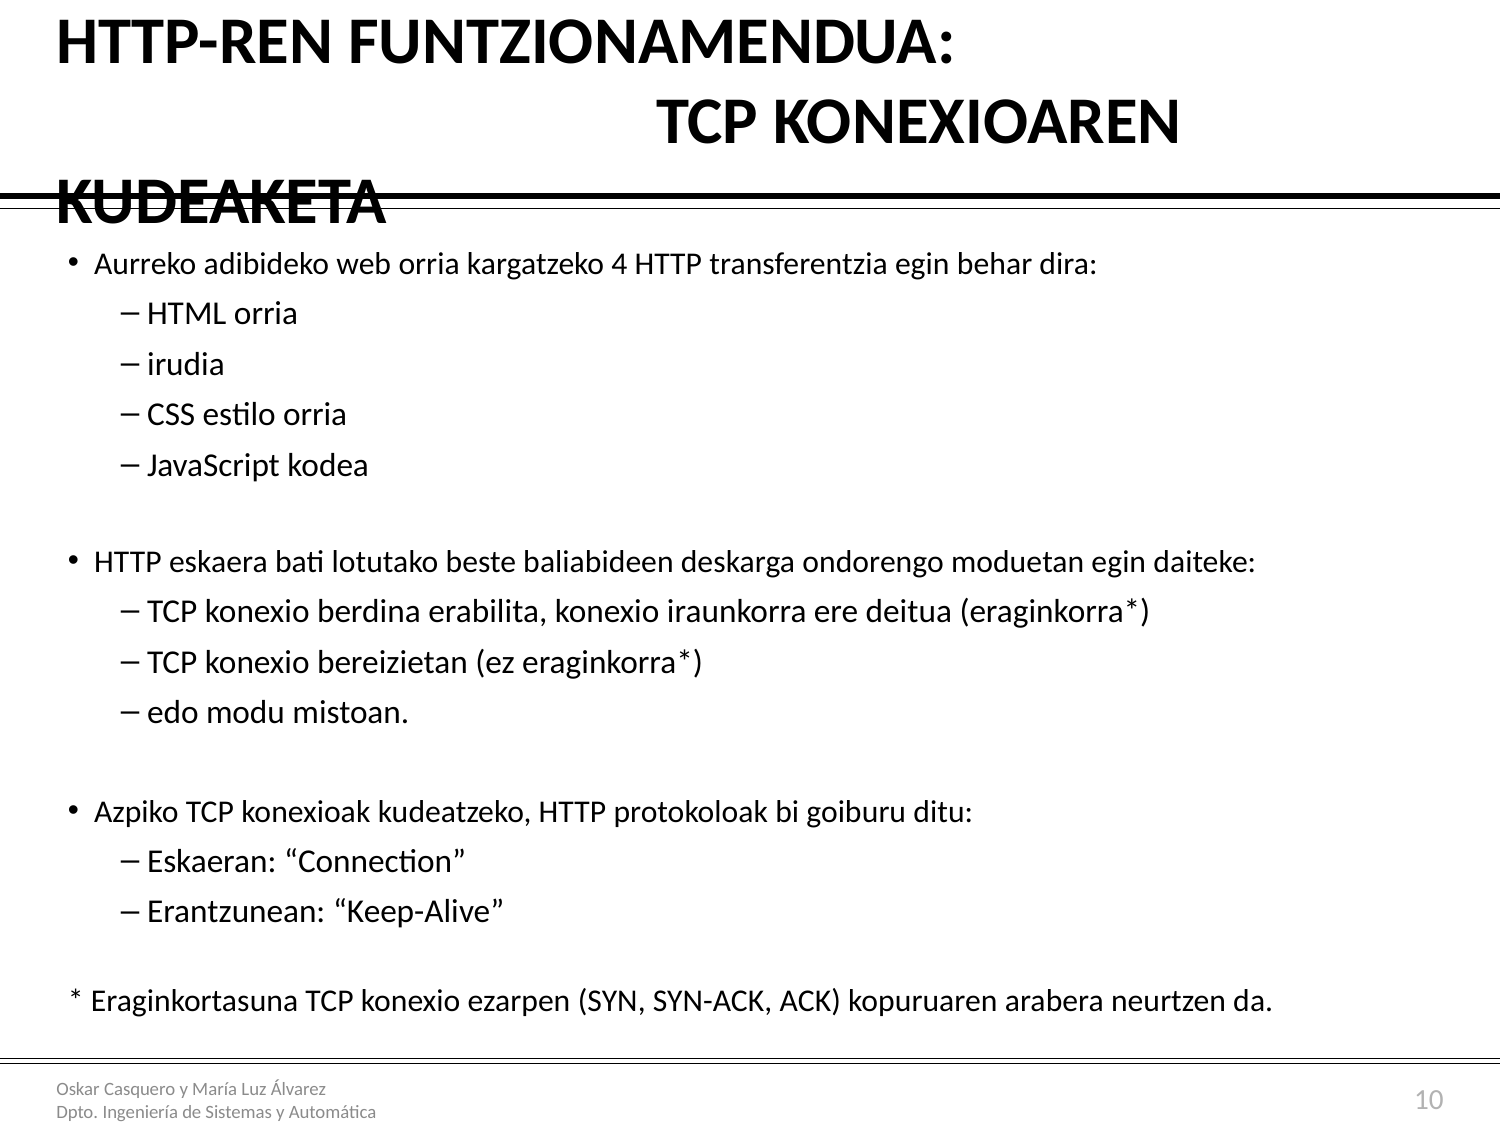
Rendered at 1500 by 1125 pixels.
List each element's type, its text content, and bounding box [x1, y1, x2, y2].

text_box Aurreko adibideko web orria kargatzeko 4 HTTP transferentzia egin behar dira: HTML orria irudia CSS estilo orria JavaScript kodea HTTP eskaera bati lotutako beste baliabideen deskarga ondorengo moduetan egin daiteke: TCP konexio berdina erabilita, konexio iraunkorra ere deitua (eraginkorra*) TCP konexio bereizietan (ez eraginkorra*) edo modu mistoan. Azpiko TCP konexioak kudeatzeko, HTTP protokoloak bi goiburu ditu: Eskaeran: “Connection” Erantzunean: “Keep-Alive” * Eraginkortasuna TCP konexio ezarpen (SYN, SYN-ACK, ACK) kopuruaren arabera neurtzen da. [53, 231, 1459, 1029]
title HTTP-ren funtzionamendua: TCP konexioaren kudeaketa [41, 42, 1459, 191]
slide_number 10 [1340, 1077, 1459, 1119]
text_box [41, 225, 1459, 1024]
